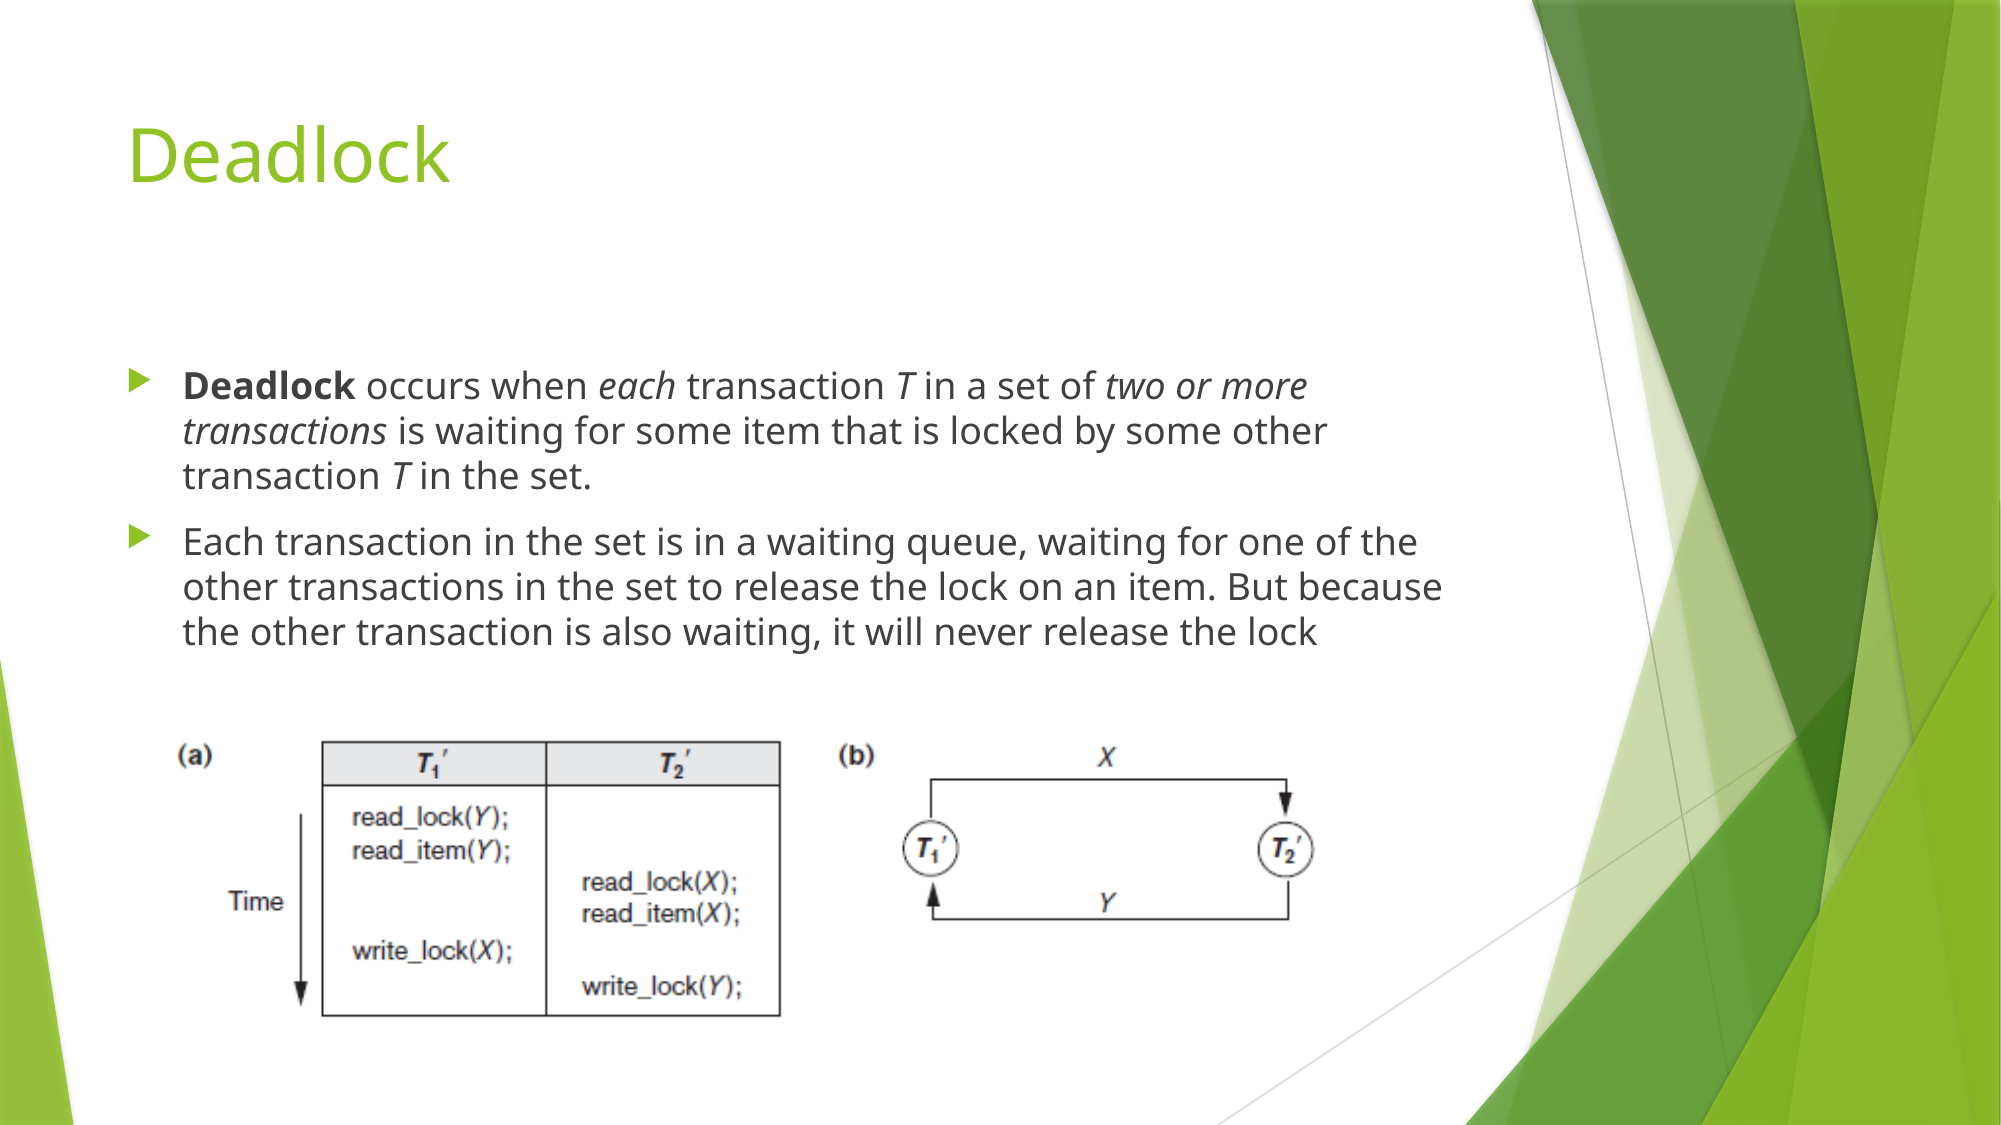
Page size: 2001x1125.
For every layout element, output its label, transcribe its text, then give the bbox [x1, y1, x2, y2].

picture [160, 716, 1330, 1030]
title Deadlock [111, 99, 1522, 317]
list Deadlock occurs when each transaction T in a set of two or more transactions is waiting for some item that is locked by some other transaction T in the set. Each transaction in the set is in a waiting queue, waiting for one of the other transactions in the set to release the lock on an item. But because the other transaction is also waiting, it will never release the lock [111, 354, 1522, 992]
